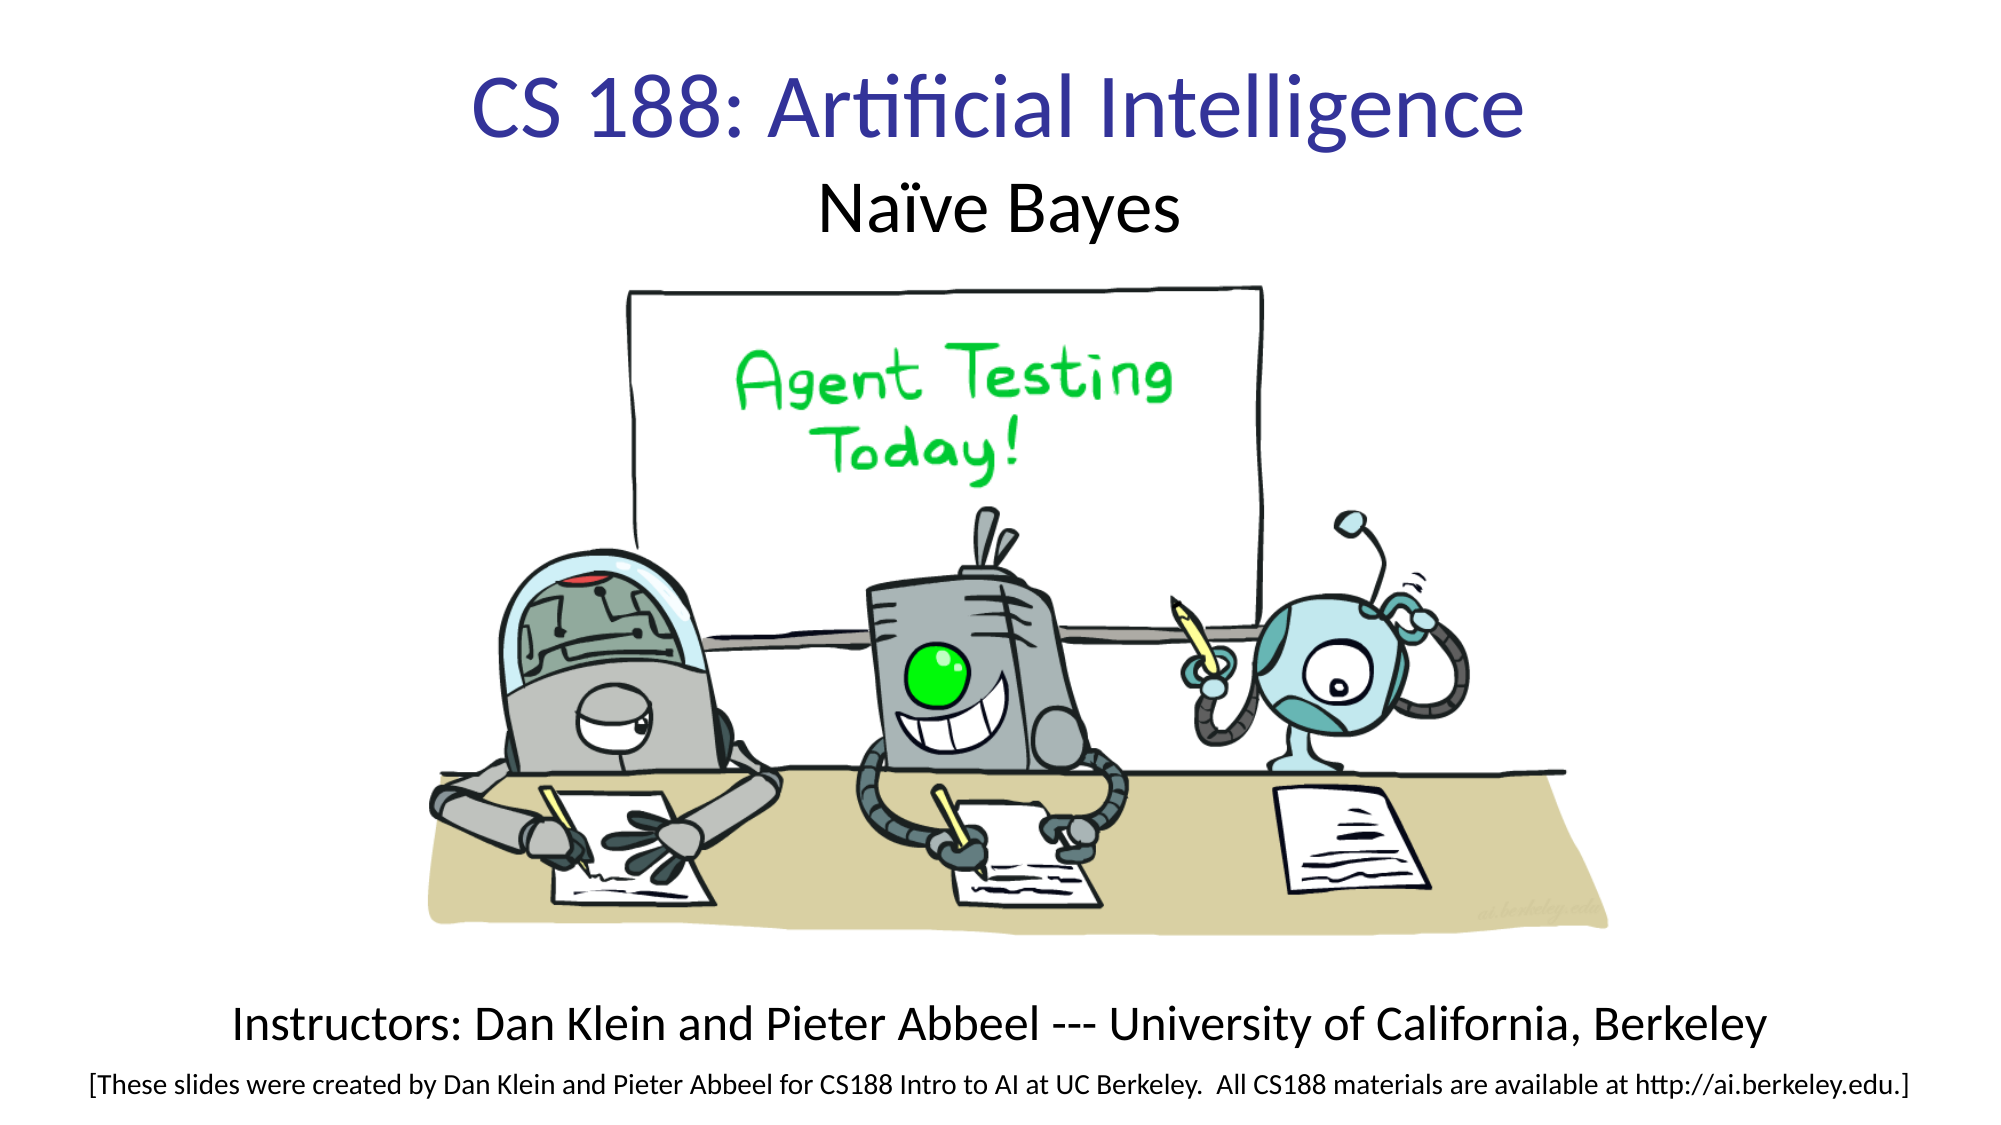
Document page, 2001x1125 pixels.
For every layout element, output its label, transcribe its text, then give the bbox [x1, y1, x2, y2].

text_box Instructors: Dan Klein and Pieter Abbeel --- University of California, Berkeley [These slides were created by Dan Klein and Pieter Abbeel for CS188 Intro to AI at UC Berkeley. All CS188 materials are available at http://ai.berkeley.edu.] [0, 984, 2000, 1106]
title CS 188: Artificial Intelligence [0, 24, 2000, 149]
picture [412, 266, 1613, 944]
subtitle Naïve Bayes [0, 149, 2000, 401]
